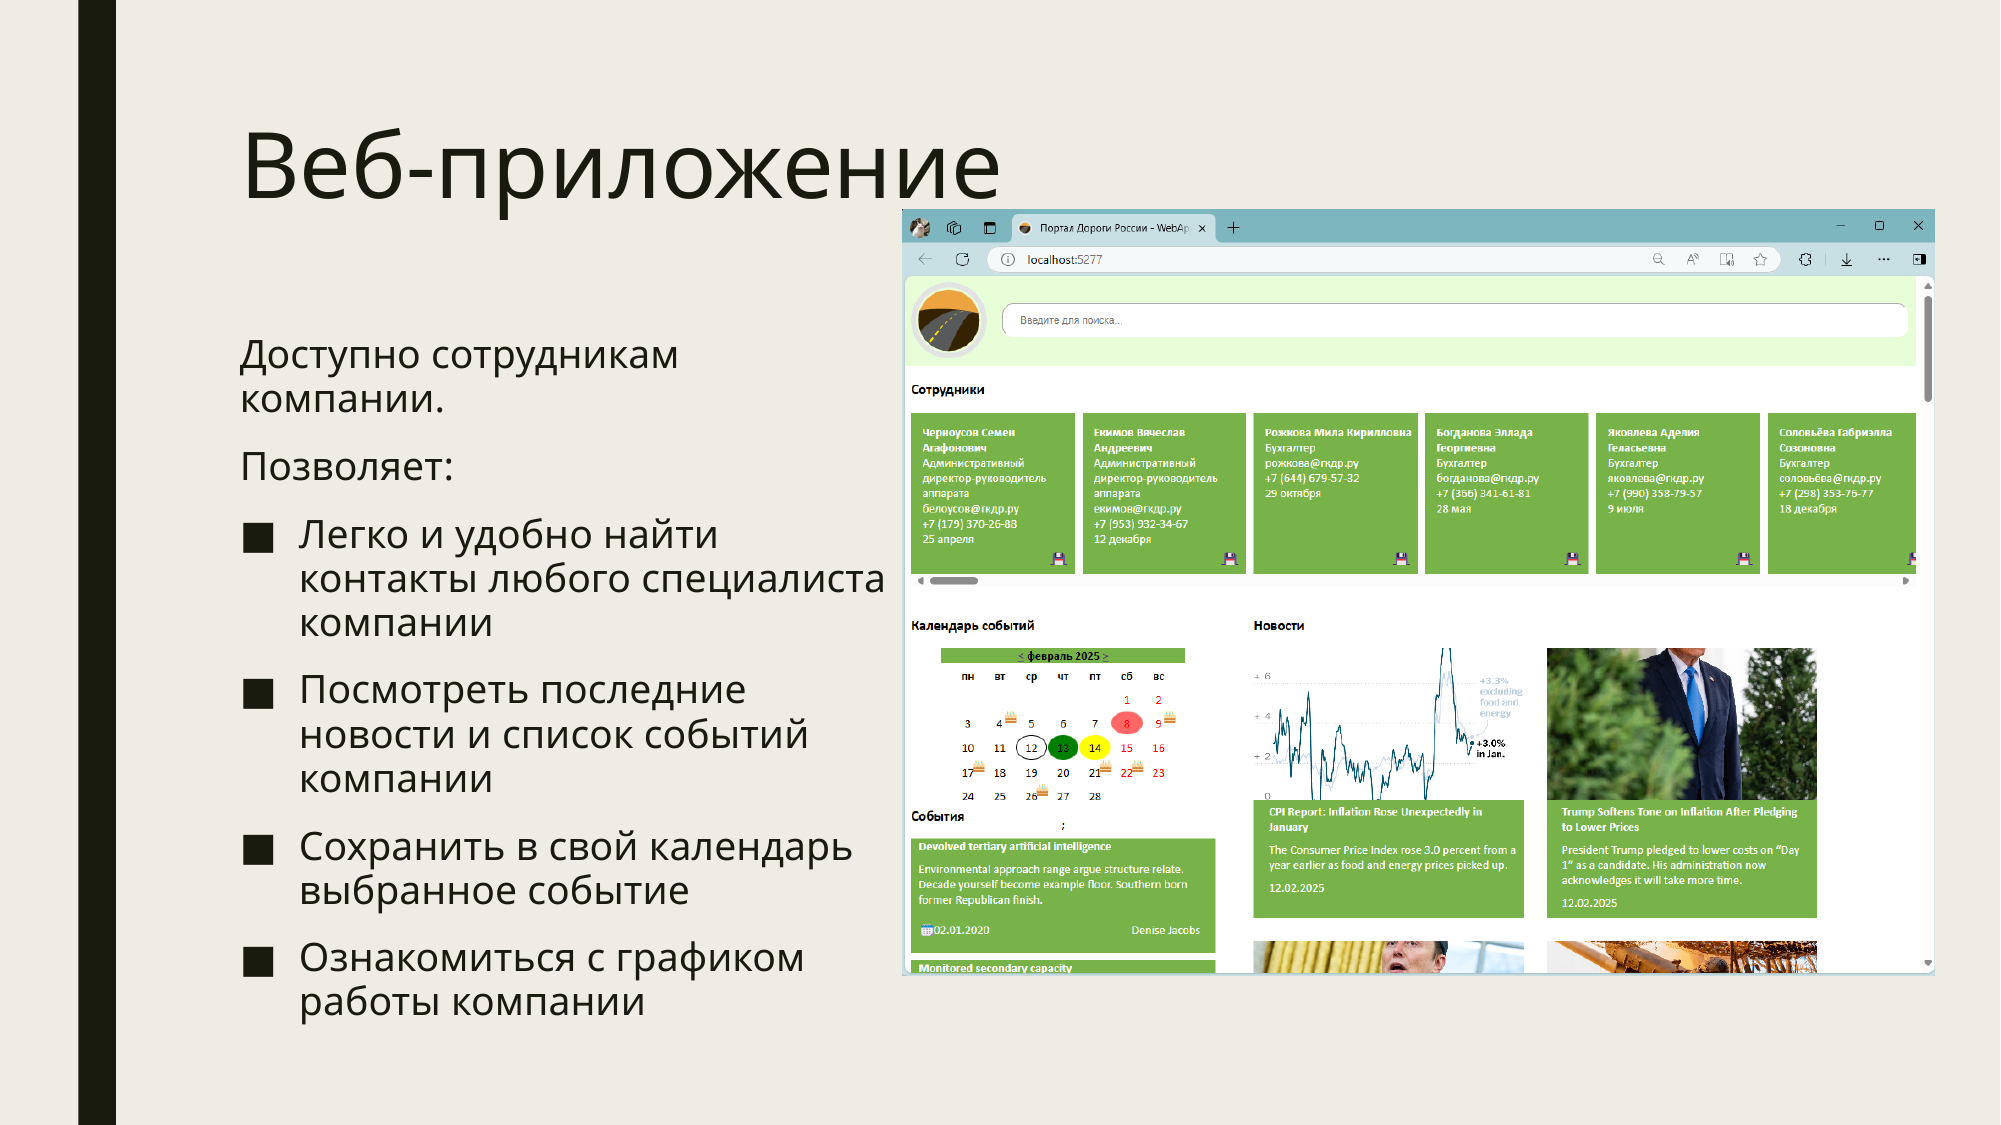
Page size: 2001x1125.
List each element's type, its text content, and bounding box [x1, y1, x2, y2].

text_box Доступно сотрудникам компании. Позволяет: Легко и удобно найти контакты любого специалиста компании Посмотреть последние новости и список событий компании Сохранить в свой календарь выбранное событие Ознакомиться с графиком работы компании [224, 325, 903, 1046]
title Веб-приложение [225, 112, 1800, 325]
picture [902, 209, 1935, 976]
